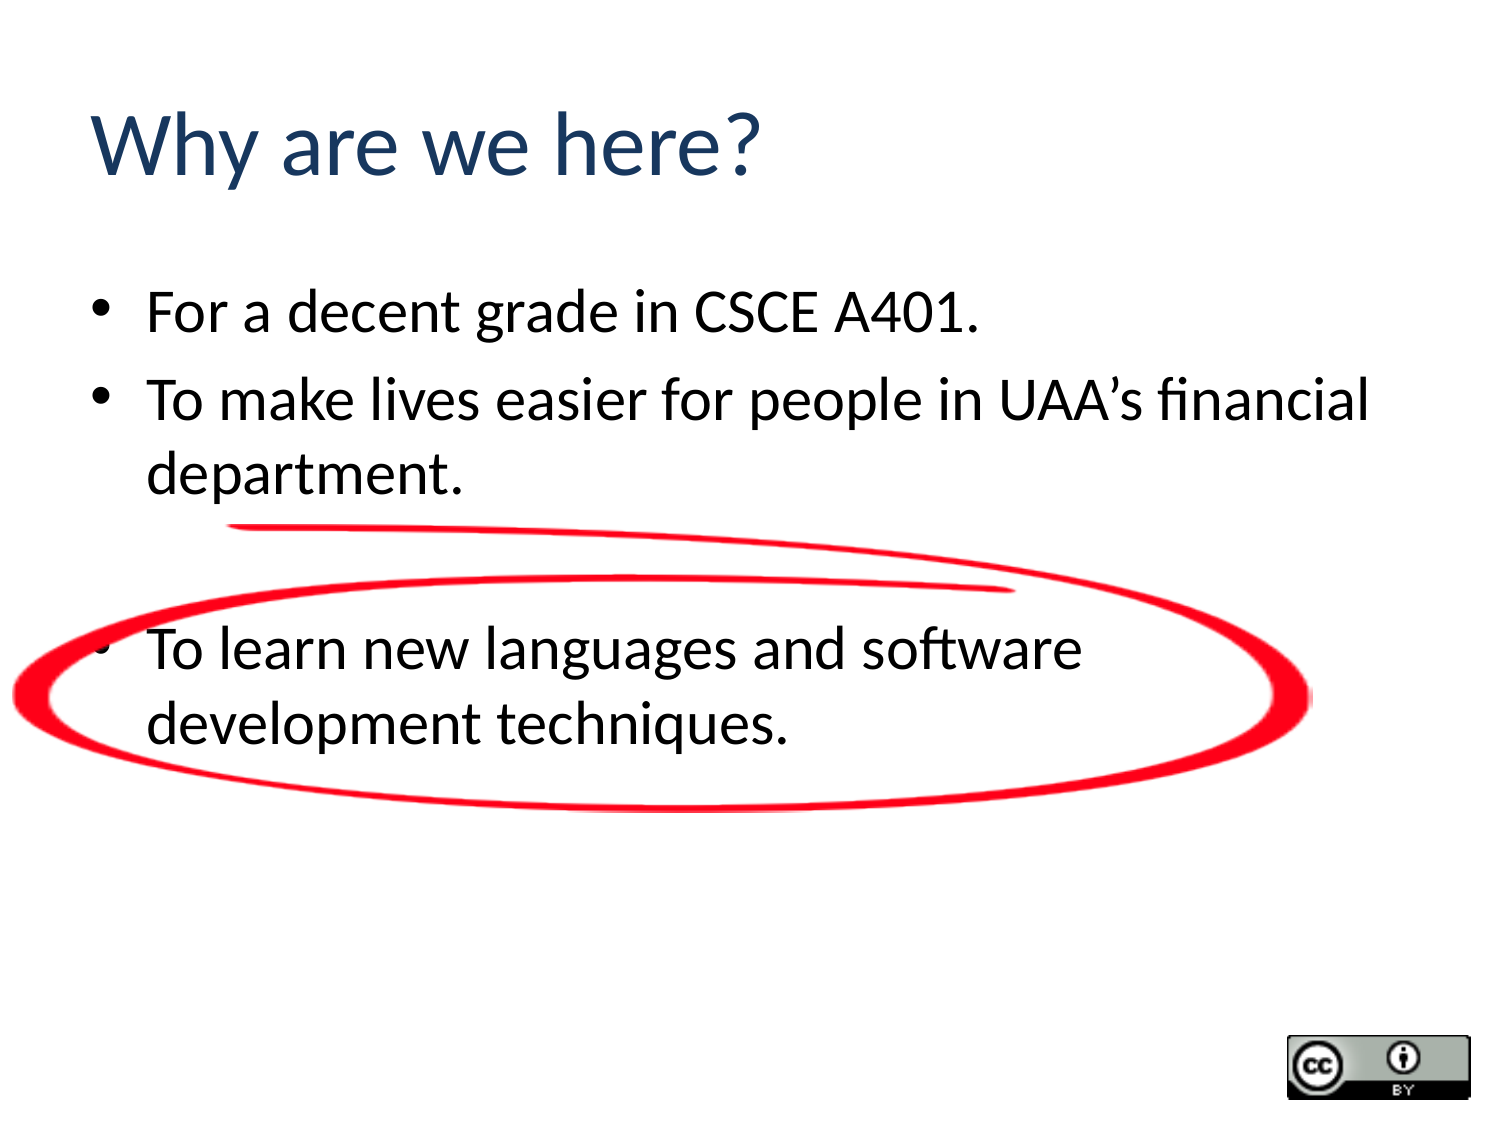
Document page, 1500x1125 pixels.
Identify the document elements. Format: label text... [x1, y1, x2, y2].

picture [1287, 1035, 1471, 1100]
picture [12, 524, 1313, 813]
title Why are we here? [75, 45, 1425, 233]
list For a decent grade in CSCE A401. To make lives easier for people in UAA’s financial department. To learn new languages and software development techniques. [75, 262, 1425, 1005]
